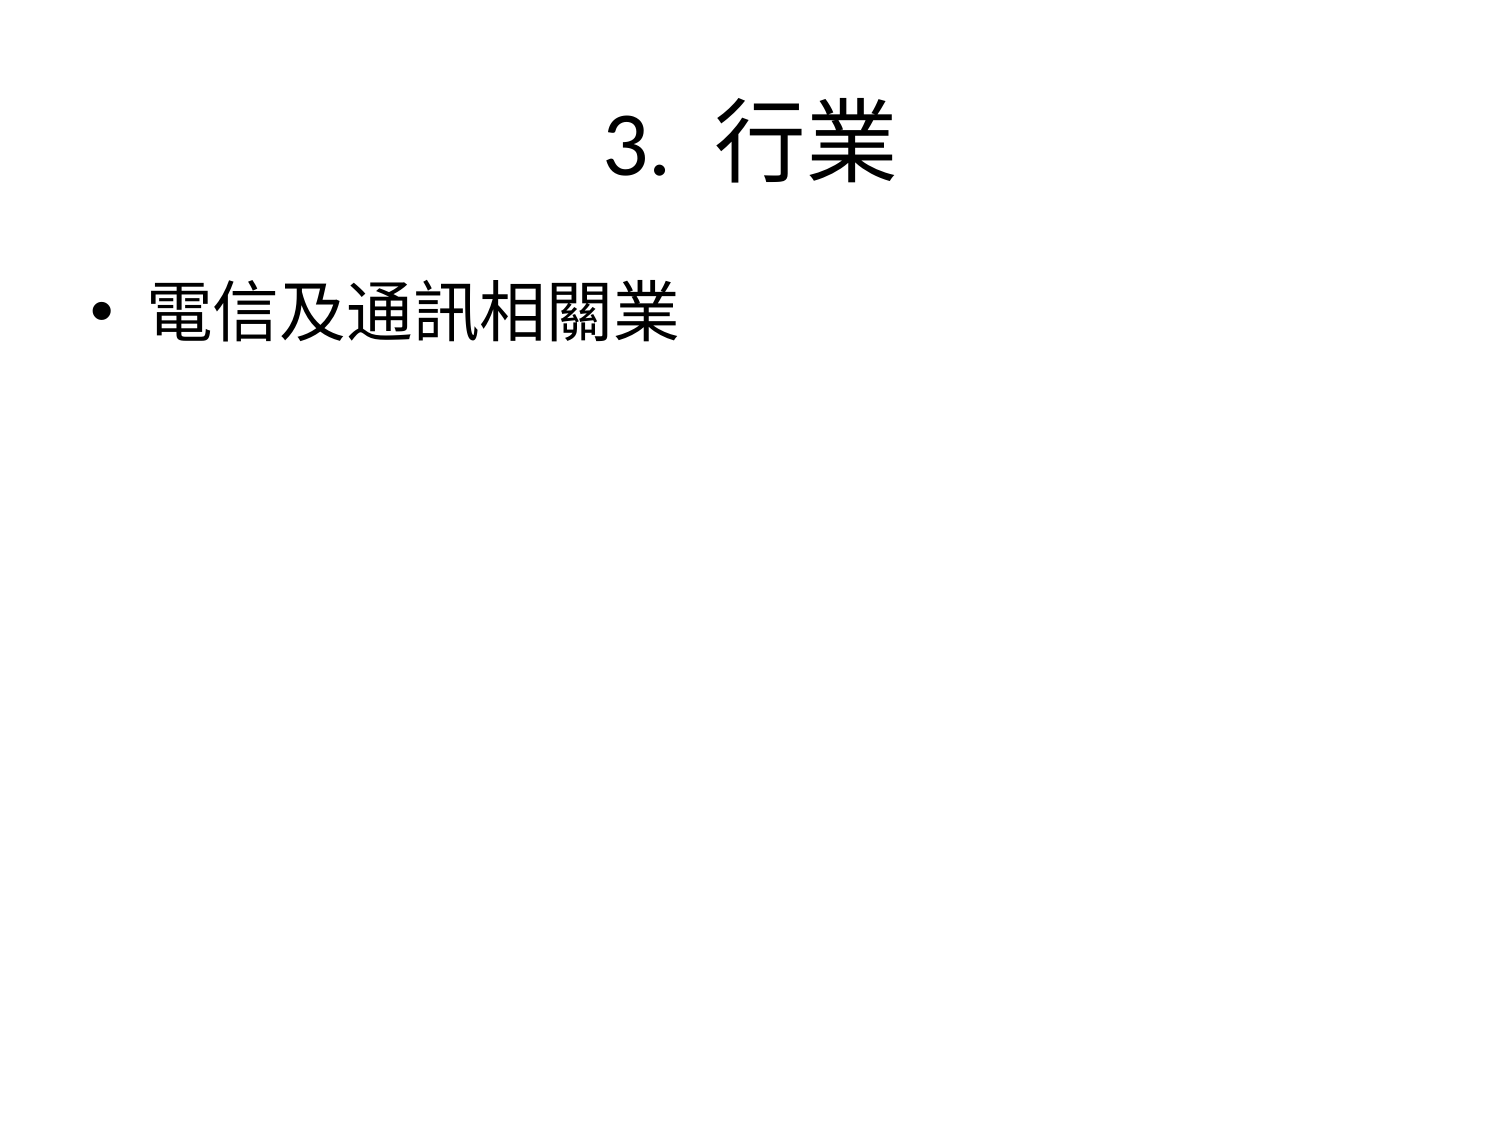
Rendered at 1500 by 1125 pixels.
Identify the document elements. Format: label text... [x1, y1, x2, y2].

title 3. 行業 [75, 45, 1425, 233]
list 電信及通訊相關業 [75, 262, 1425, 1005]
